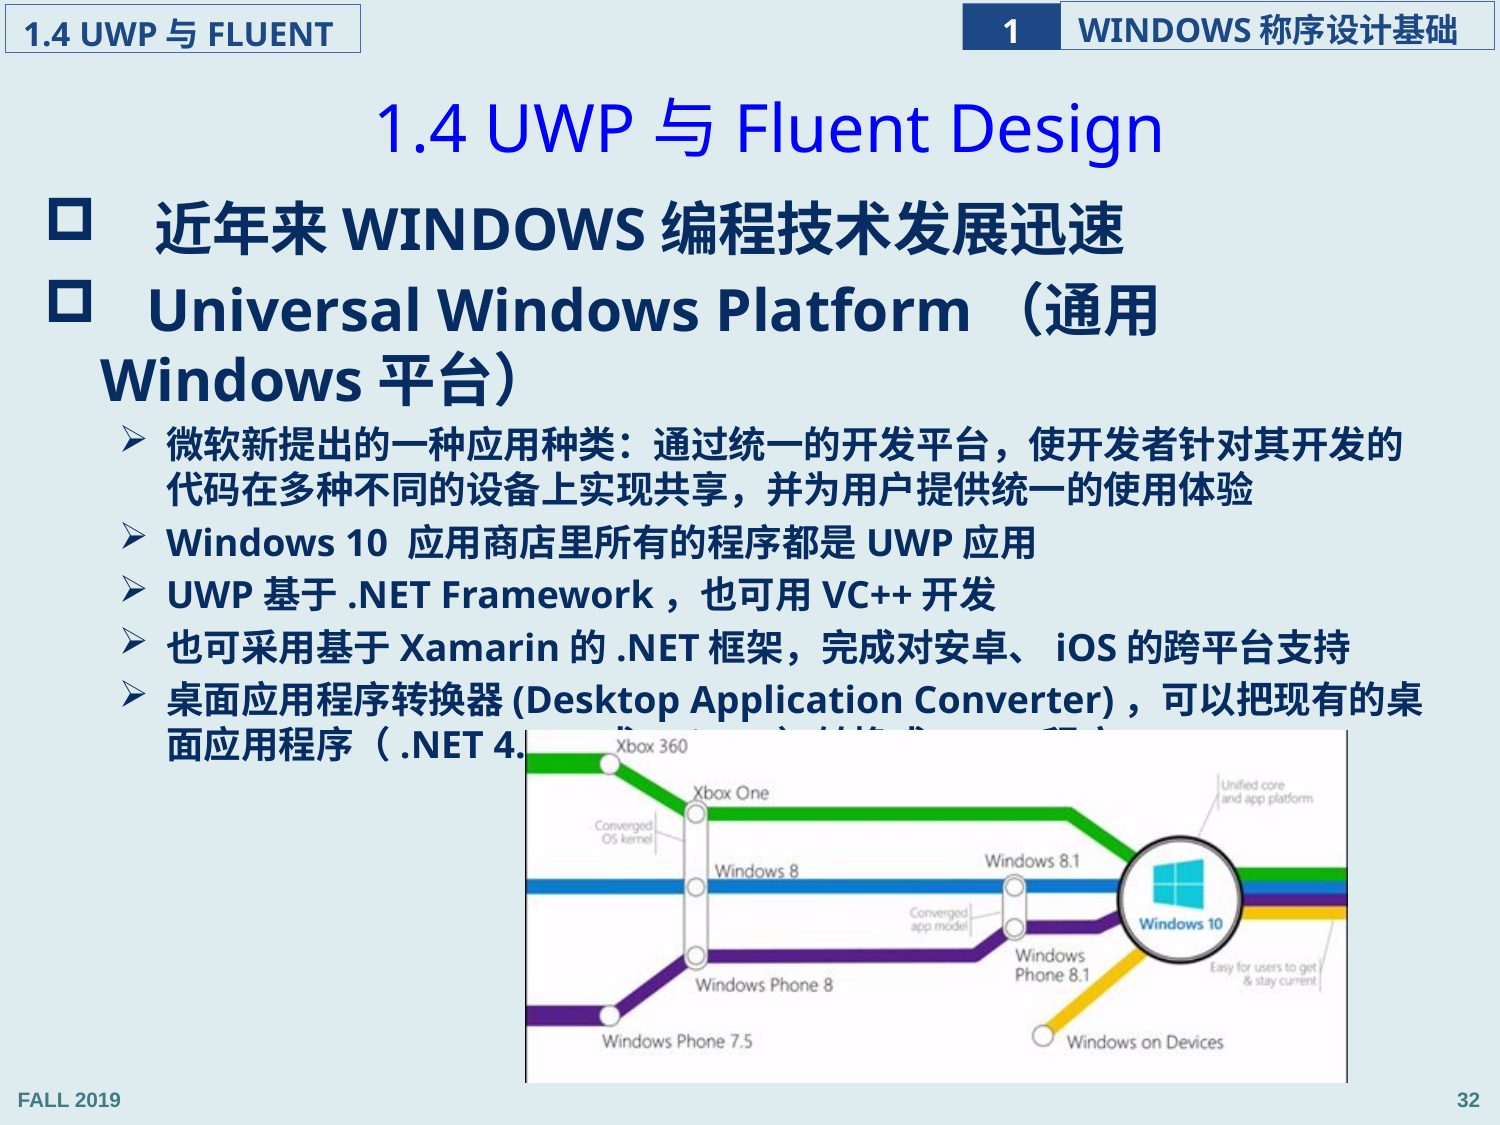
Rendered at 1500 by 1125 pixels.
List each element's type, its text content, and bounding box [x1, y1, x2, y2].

picture [525, 730, 1348, 1083]
text_box 1.4 UWP与Fluent Design [223, 78, 1281, 184]
text_box 近年来WINDOWS编程技术发展迅速 Universal Windows Platform（通用Windows平台） 微软新提出的一种应用种类：通过统一的开发平台，使开发者针对其开发的代码在多种不同的设备上实现共享，并为用户提供统一的使用体验 Windows 10 应用商店里所有的程序都是UWP应用 UWP基于.NET Framework，也可用VC++开发 也可采用基于Xamarin的.NET框架，完成对安卓、iOS的跨平台支持 桌面应用程序转换器(Desktop Application Converter)，可以把现有的桌面应用程序（.NET 4.6.1 或 Win32）转换成 UWP程序 [29, 184, 1451, 811]
